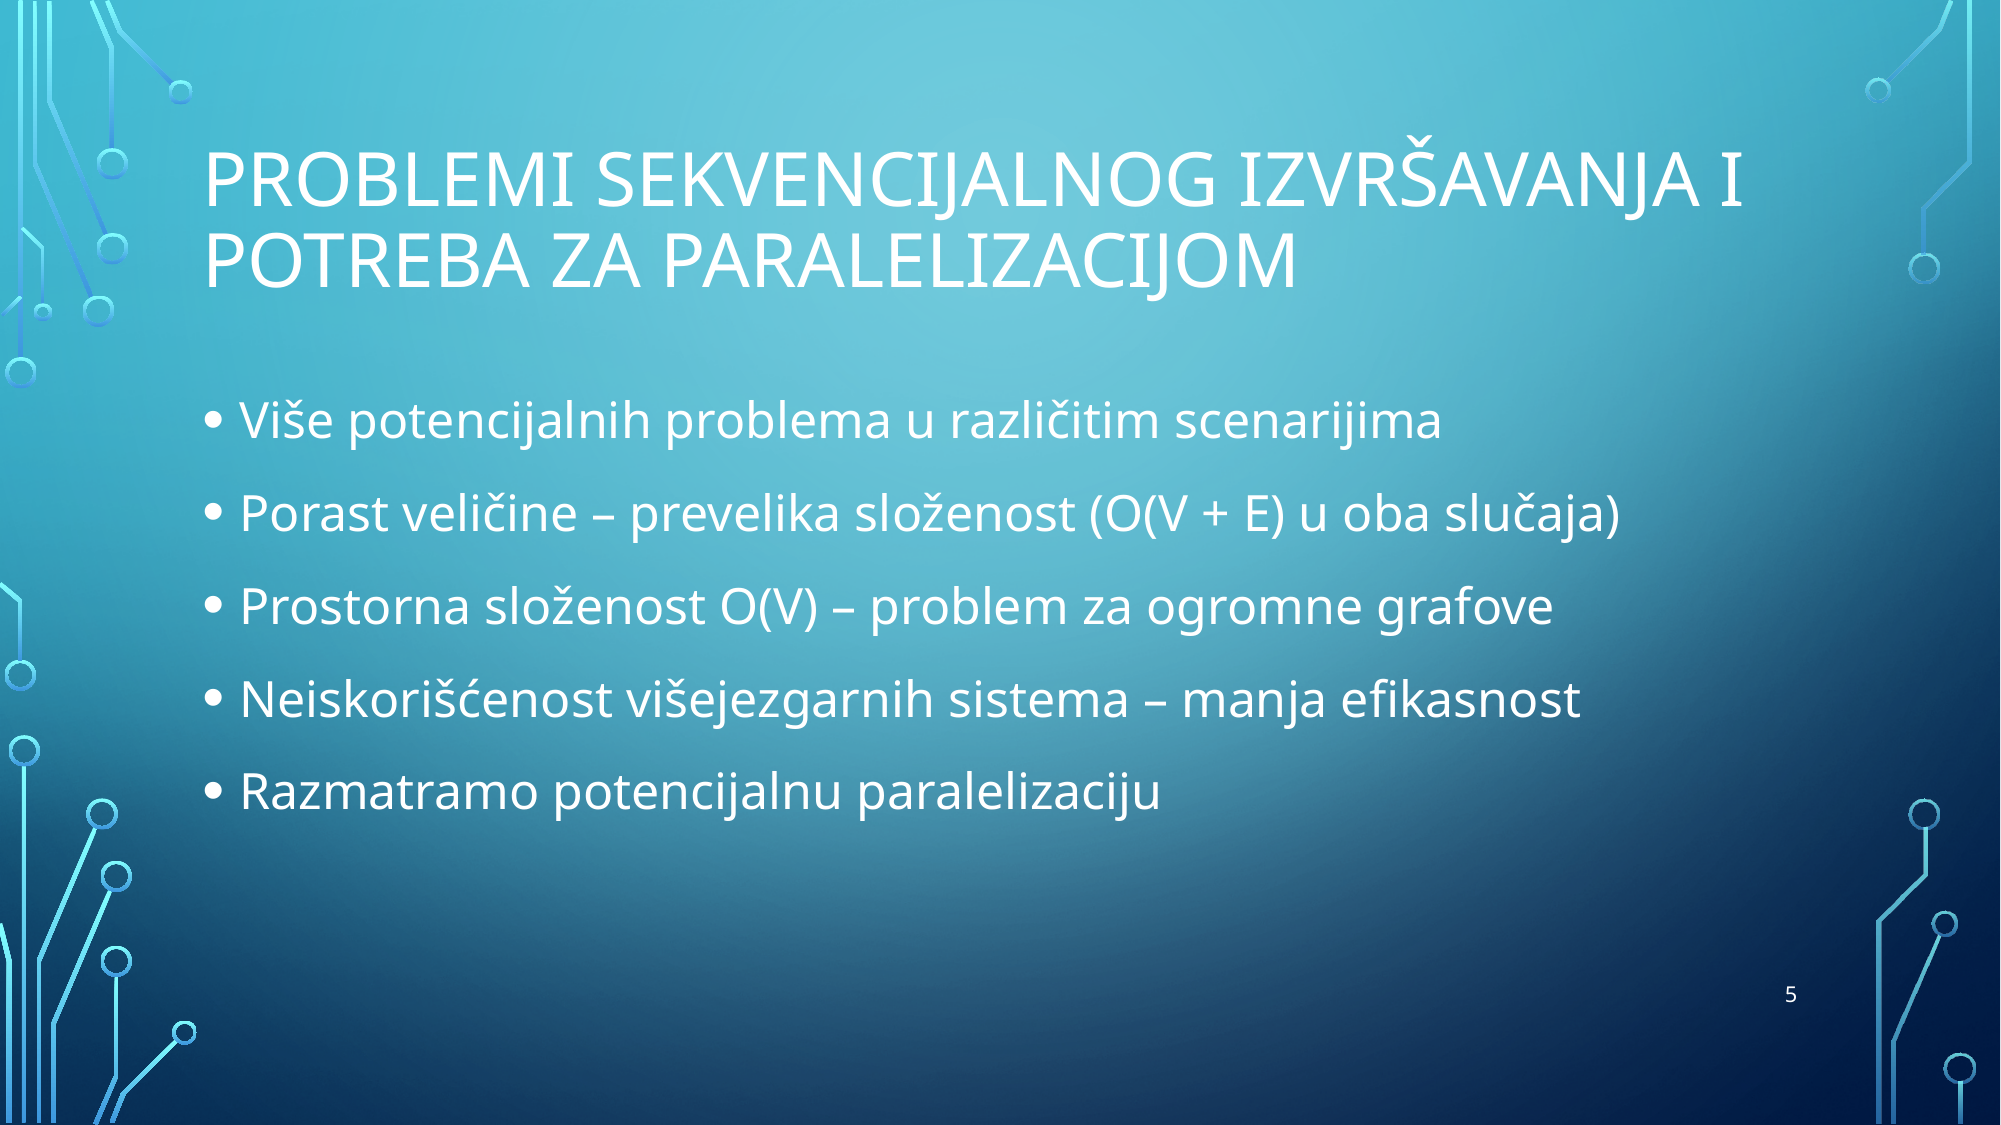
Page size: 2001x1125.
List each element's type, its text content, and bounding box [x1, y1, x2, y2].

slide_number 5 [1685, 965, 1813, 1025]
title Problemi sekvencijalnog izvršavanja i potreba za paralelizacijom [187, 101, 1813, 344]
list Više potencijalnih problema u različitim scenarijima Porast veličine – prevelika složenost (O(V + E) u oba slučaja) Prostorna složenost O(V) – problem za ogromne grafove Neiskorišćenost višejezgarnih sistema – manja efikasnost Razmatramo potencijalnu paralelizaciju [187, 369, 1813, 950]
